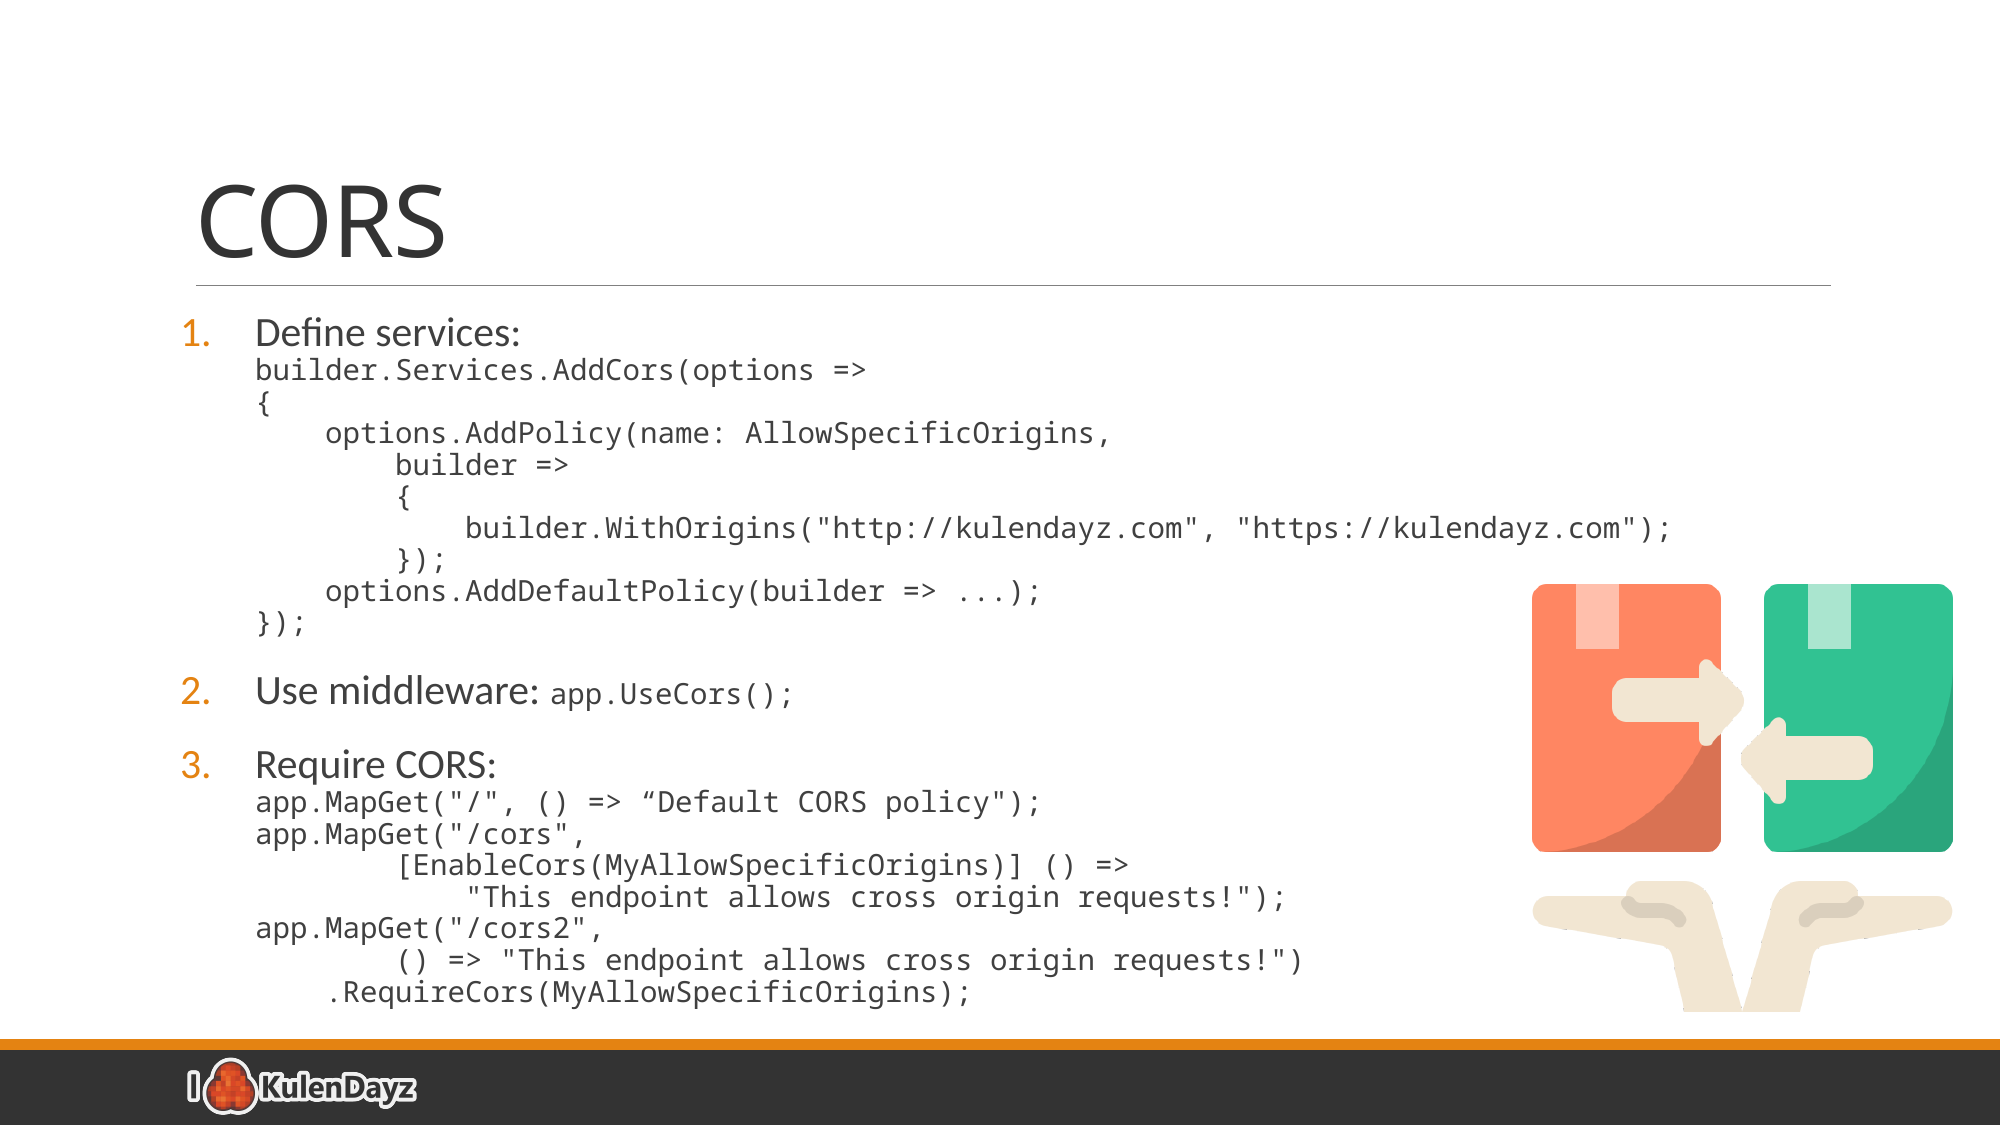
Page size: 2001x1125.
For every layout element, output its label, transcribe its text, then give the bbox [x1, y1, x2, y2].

list Define services: builder.Services.AddCors(options => { options.AddPolicy(name: AllowSpecificOrigins, builder => { builder.WithOrigins("http://kulendayz.com", "https://kulendayz.com"); }); options.AddDefaultPolicy(builder => ...); }); Use middleware: app.UseCors(); Require CORS: app.MapGet("/", () => “Default CORS policy"); app.MapGet("/cors", [EnableCors(MyAllowSpecificOrigins)] () => "This endpoint allows cross origin requests!"); app.MapGet("/cors2", () => "This endpoint allows cross origin requests!") .RequireCors(MyAllowSpecificOrigins); [180, 302, 1830, 1026]
picture [180, 1052, 424, 1125]
title CORS [180, 47, 1830, 285]
picture [1510, 561, 1974, 1026]
